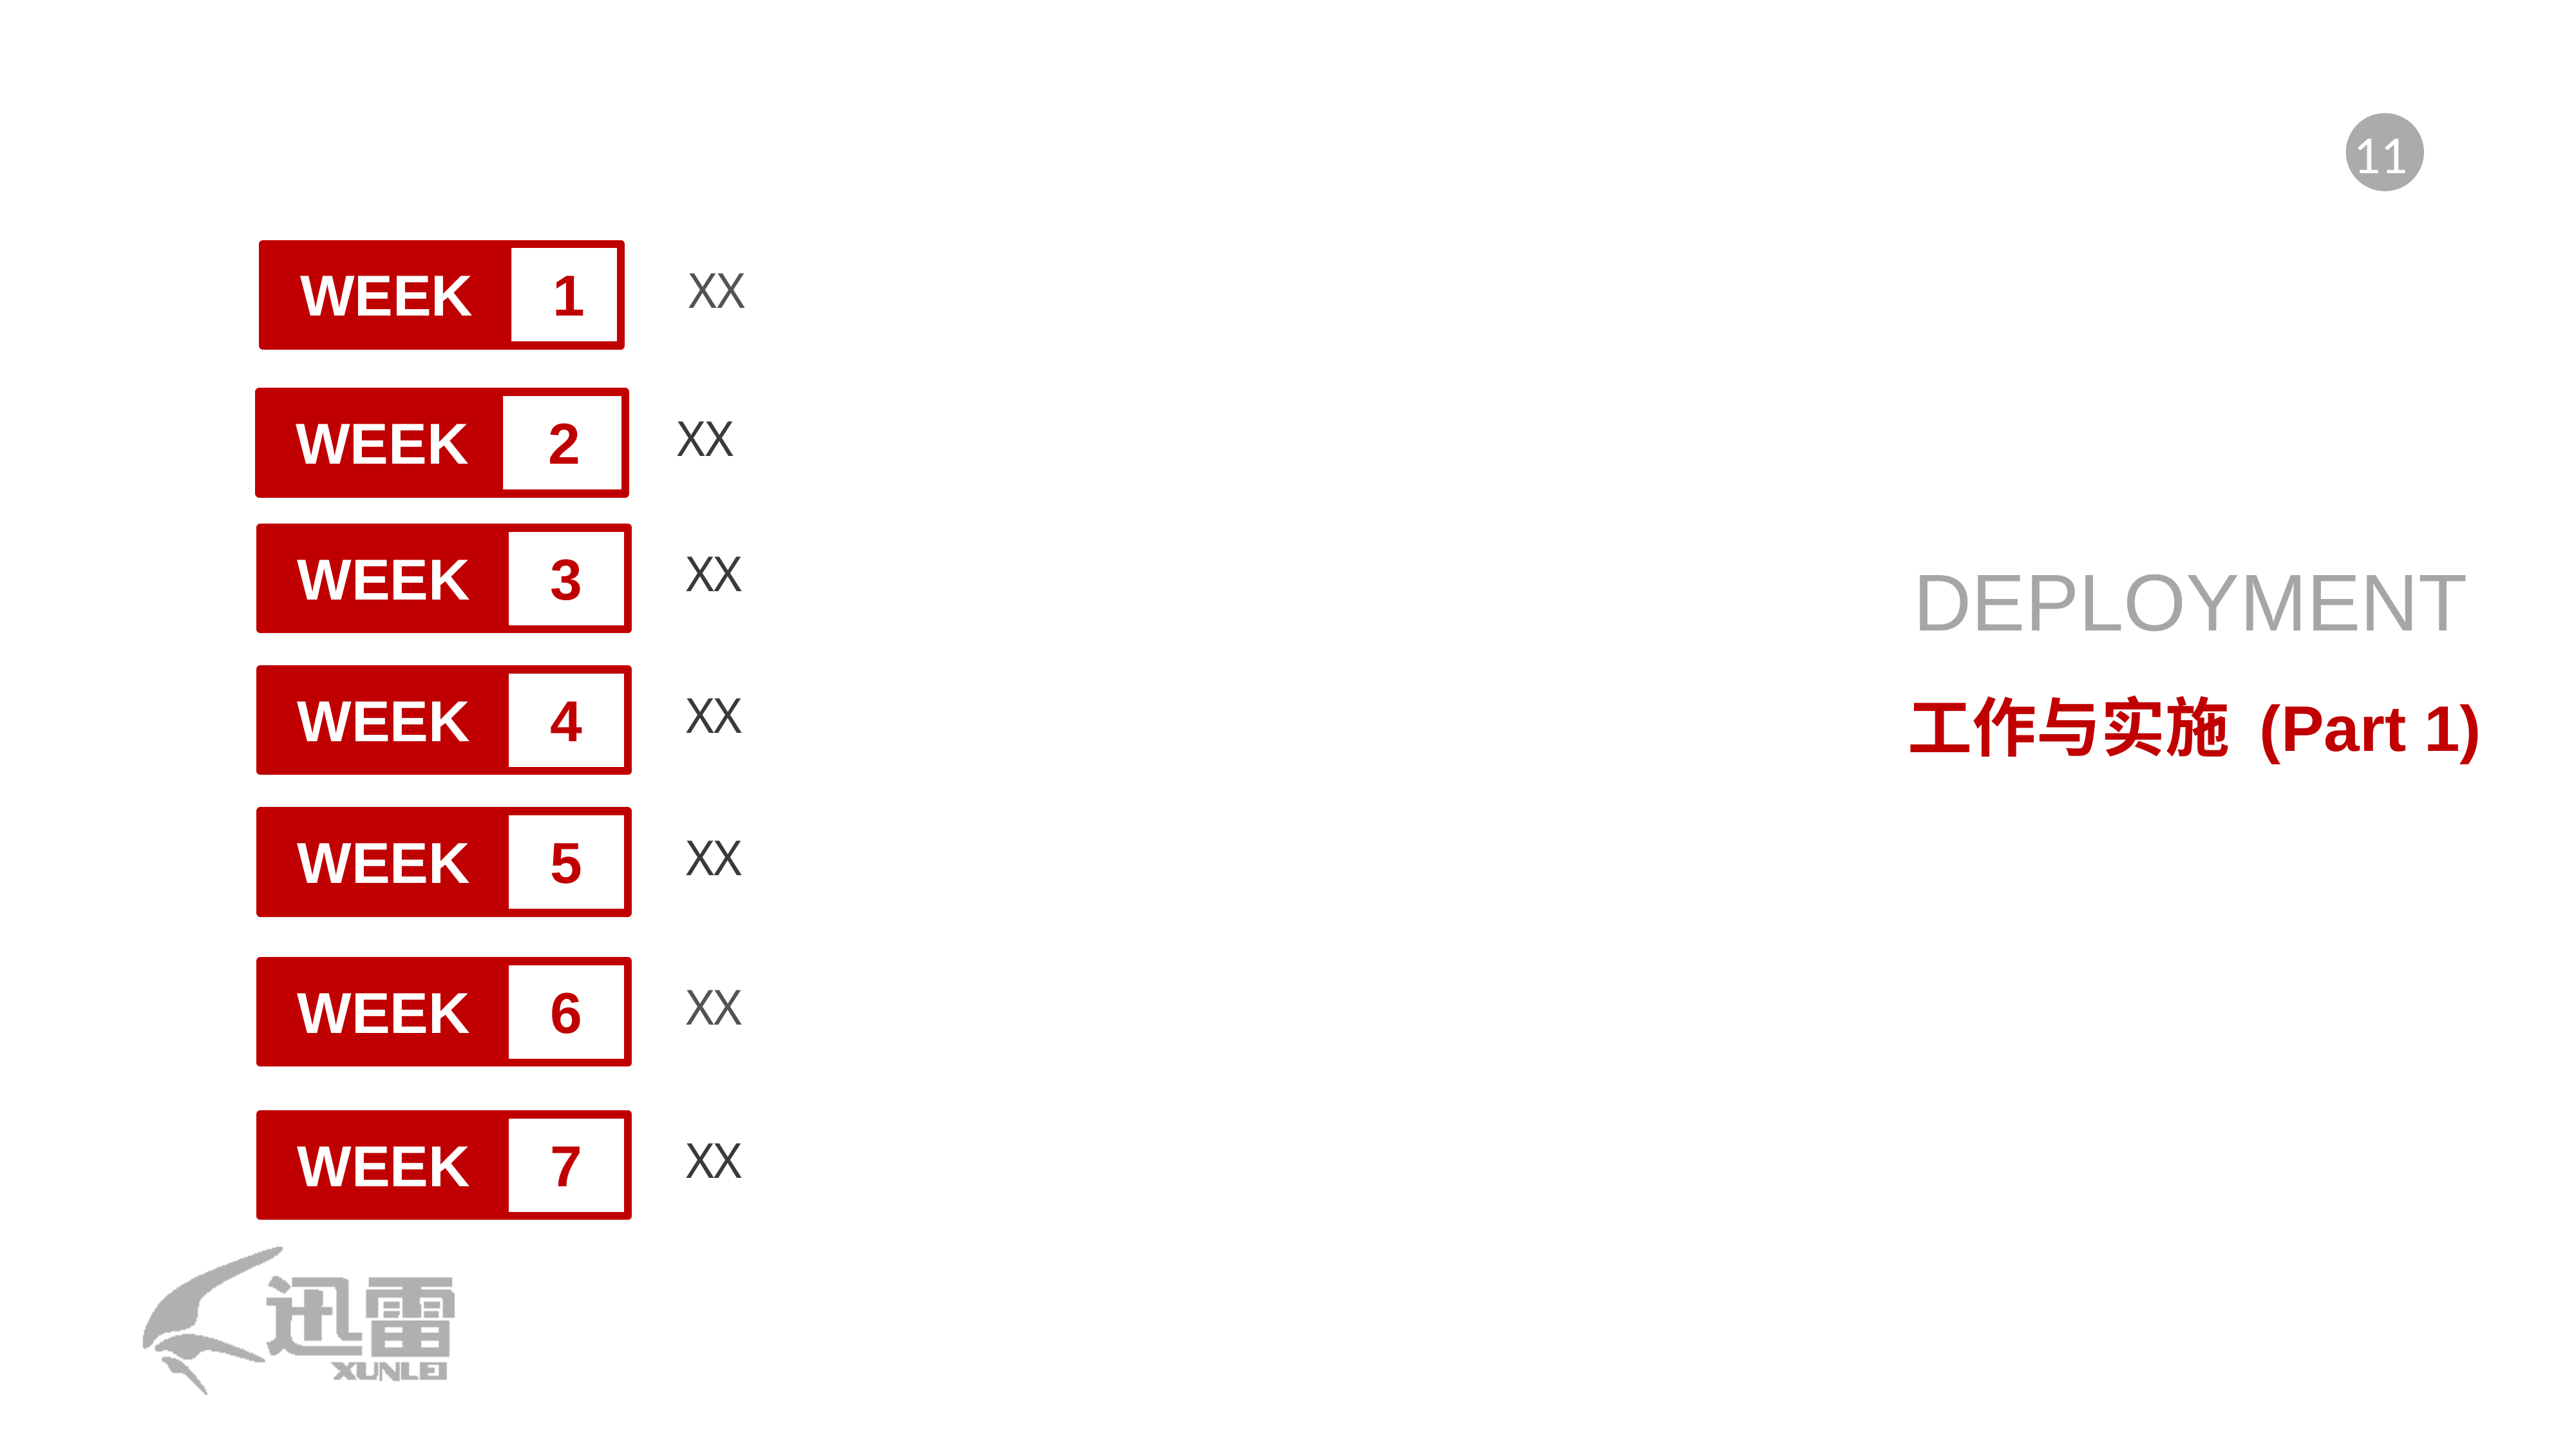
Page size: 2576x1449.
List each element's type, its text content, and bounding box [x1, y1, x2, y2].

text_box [259, 388, 1643, 494]
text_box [260, 666, 1772, 772]
text_box 工作与实施 (Part 1) [1902, 681, 2486, 769]
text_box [260, 524, 1530, 630]
picture [142, 1247, 457, 1395]
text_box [260, 1111, 1754, 1217]
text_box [260, 958, 1842, 1063]
slide_number 11 [2347, 115, 2415, 189]
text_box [263, 241, 1704, 346]
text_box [260, 808, 1719, 913]
text_box DEPLOYMENT [1909, 545, 2474, 652]
